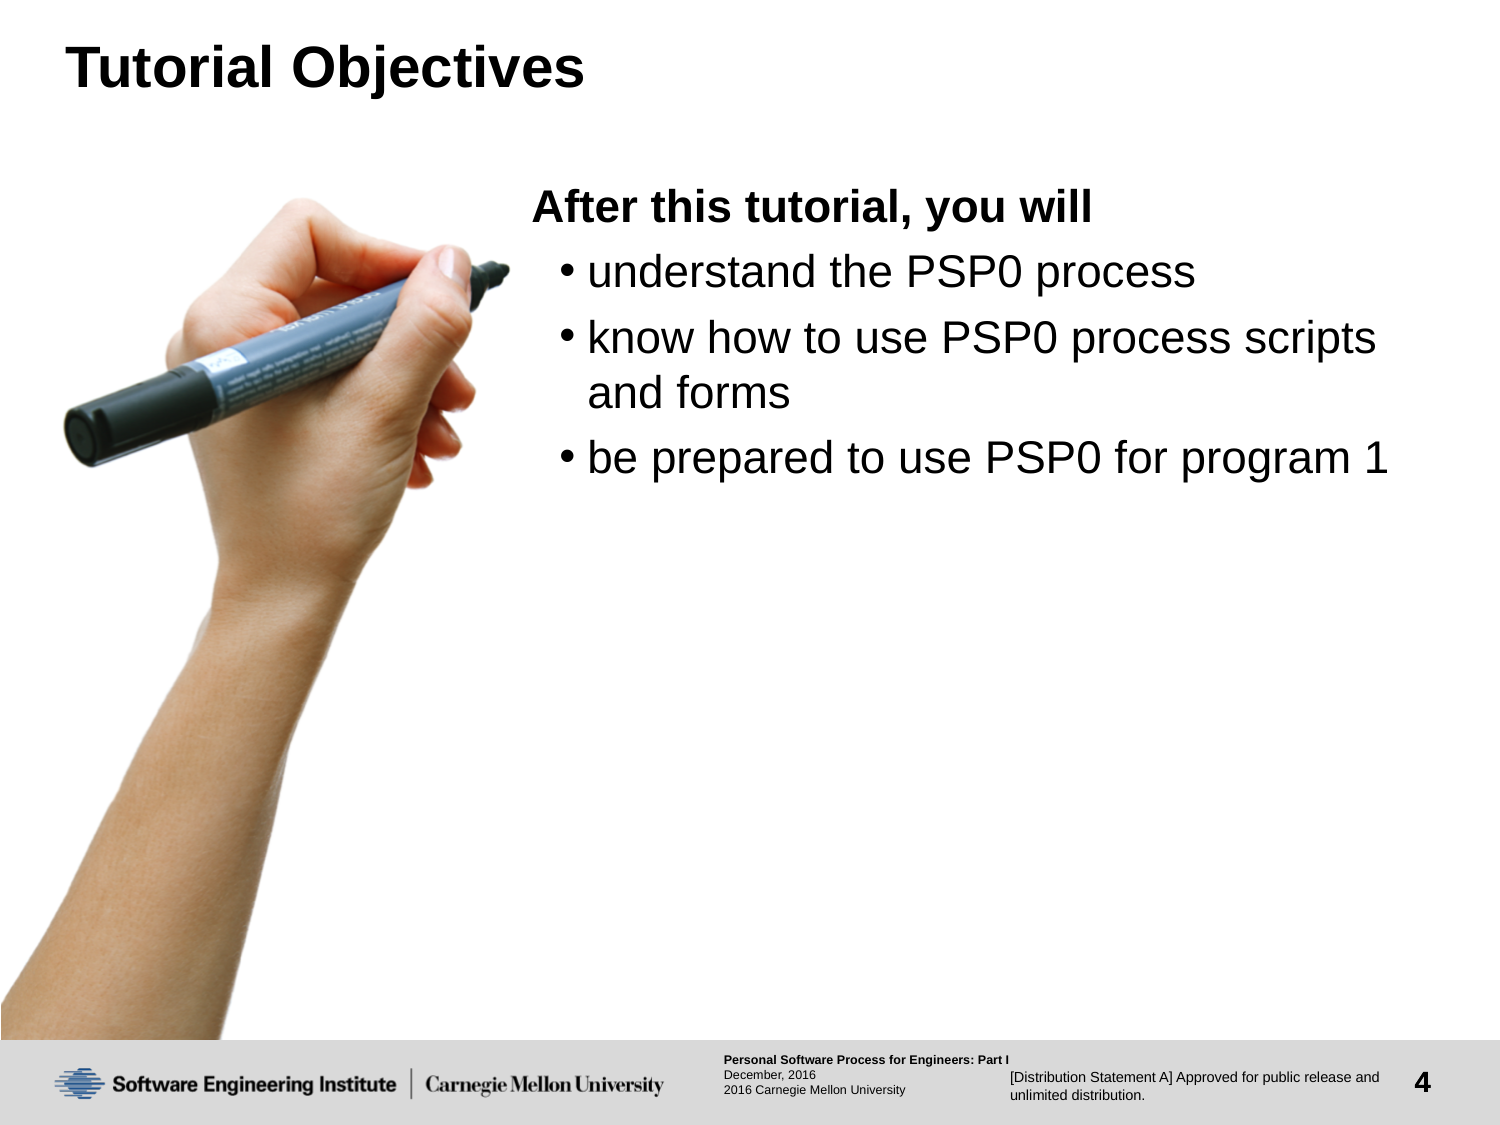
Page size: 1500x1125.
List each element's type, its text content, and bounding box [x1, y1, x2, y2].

picture [46, 1061, 673, 1104]
picture [1, 180, 532, 1040]
title Tutorial Objectives [65, 37, 1313, 148]
list After this tutorial, you will understand the PSP0 process know how to use PSP0 process scripts and forms be prepared to use PSP0 for program 1 [531, 176, 1432, 1000]
